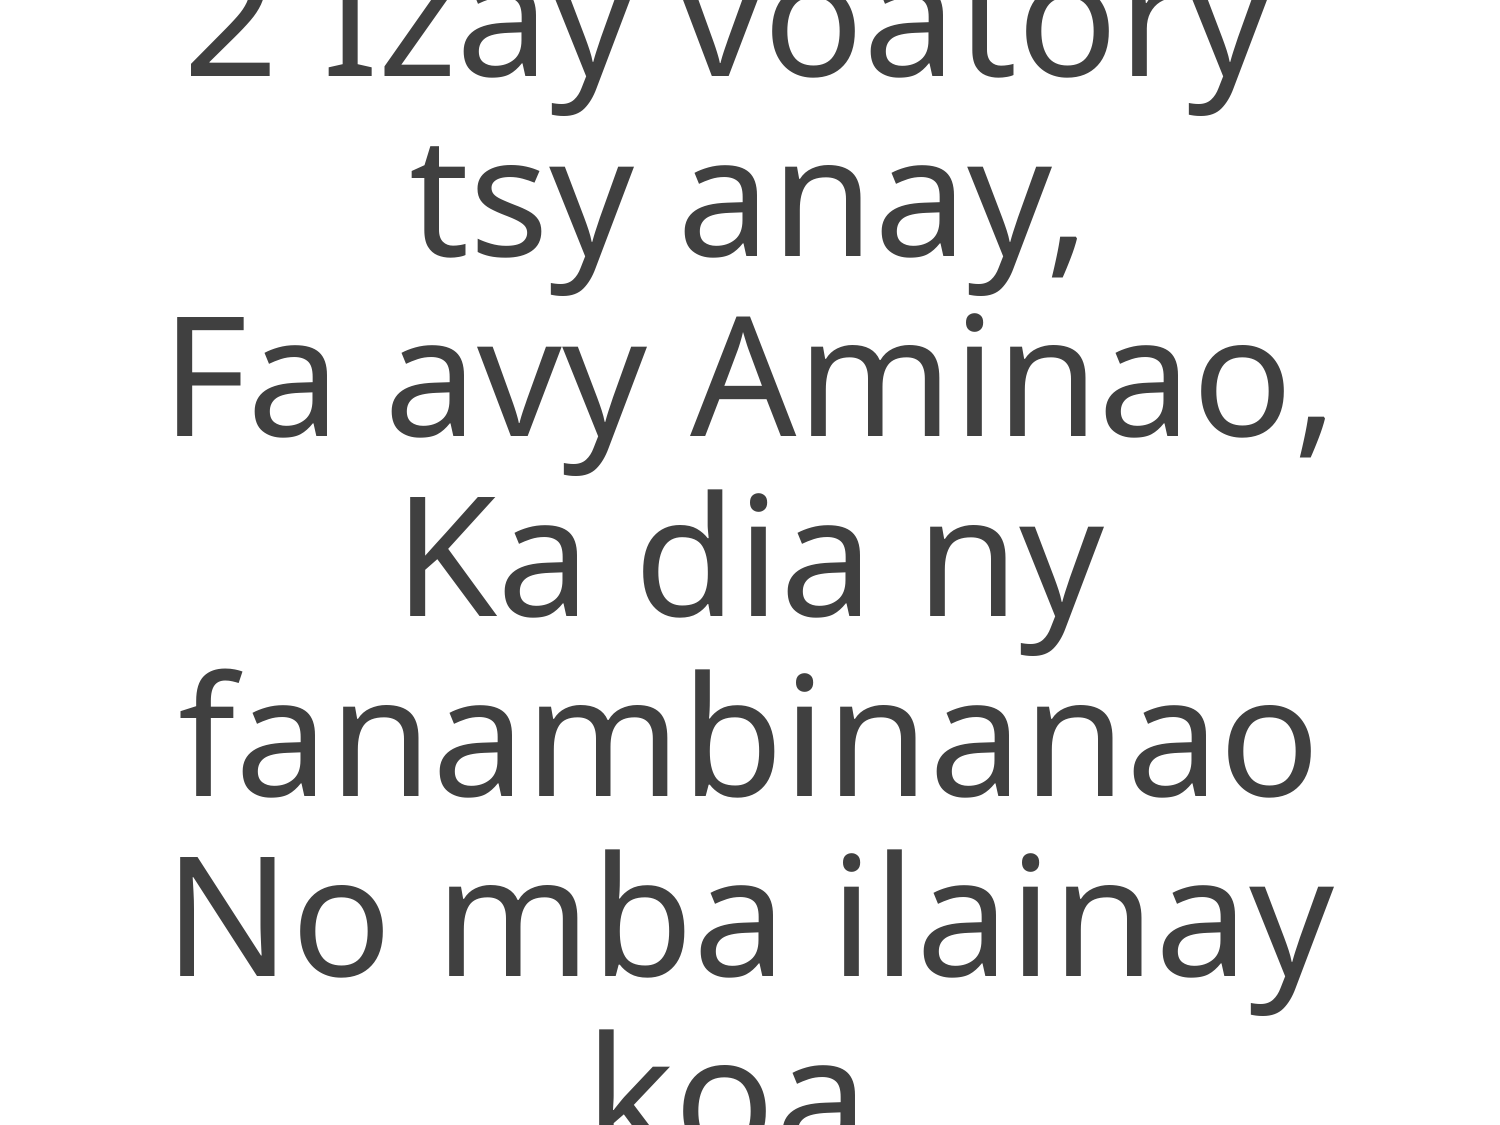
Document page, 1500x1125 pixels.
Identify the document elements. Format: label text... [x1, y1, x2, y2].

title 2 Izay voatory tsy anay, Fa avy Aminao, Ka dia ny fanambinanao No mba ilainay koa. [0, 453, 1500, 672]
